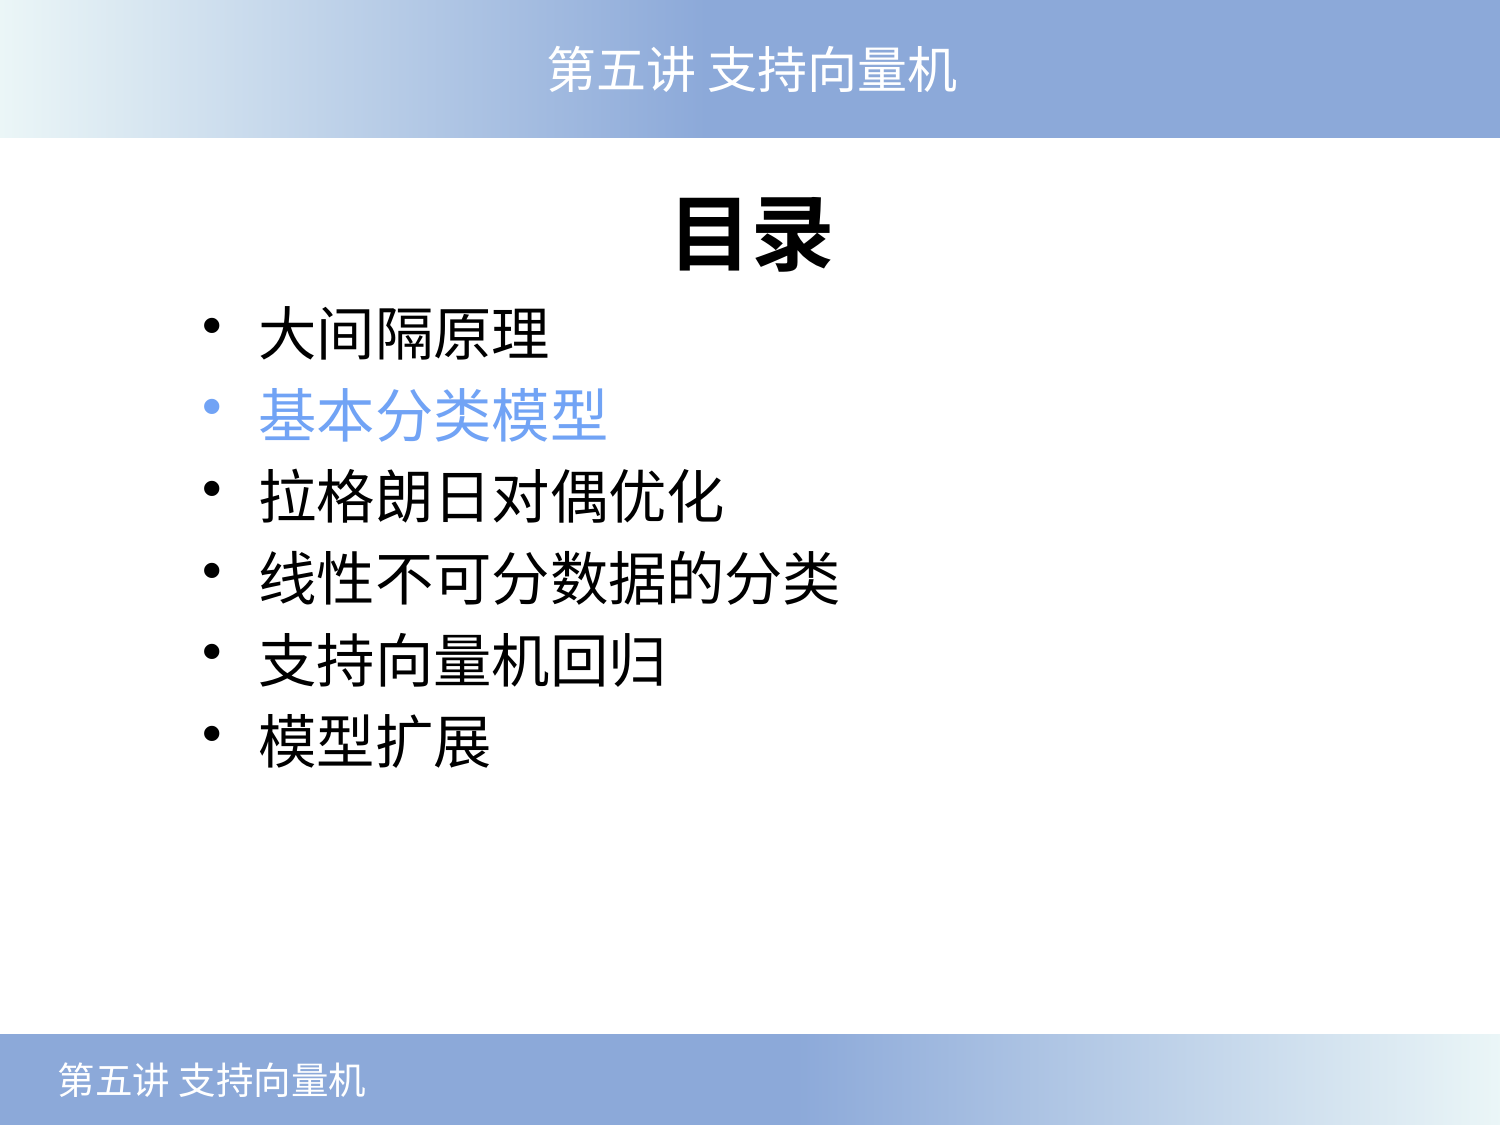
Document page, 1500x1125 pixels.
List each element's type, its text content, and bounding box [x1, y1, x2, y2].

text_box 目录 [76, 138, 1427, 326]
text_box [0, 0, 1500, 138]
text_box 第五讲 支持向量机 [0, 1034, 1500, 1125]
text_box 第五讲 支持向量机 [531, 30, 973, 106]
text_box 大间隔原理 基本分类模型 拉格朗日对偶优化 线性不可分数据的分类 支持向量机回归 模型扩展 [187, 289, 1170, 922]
